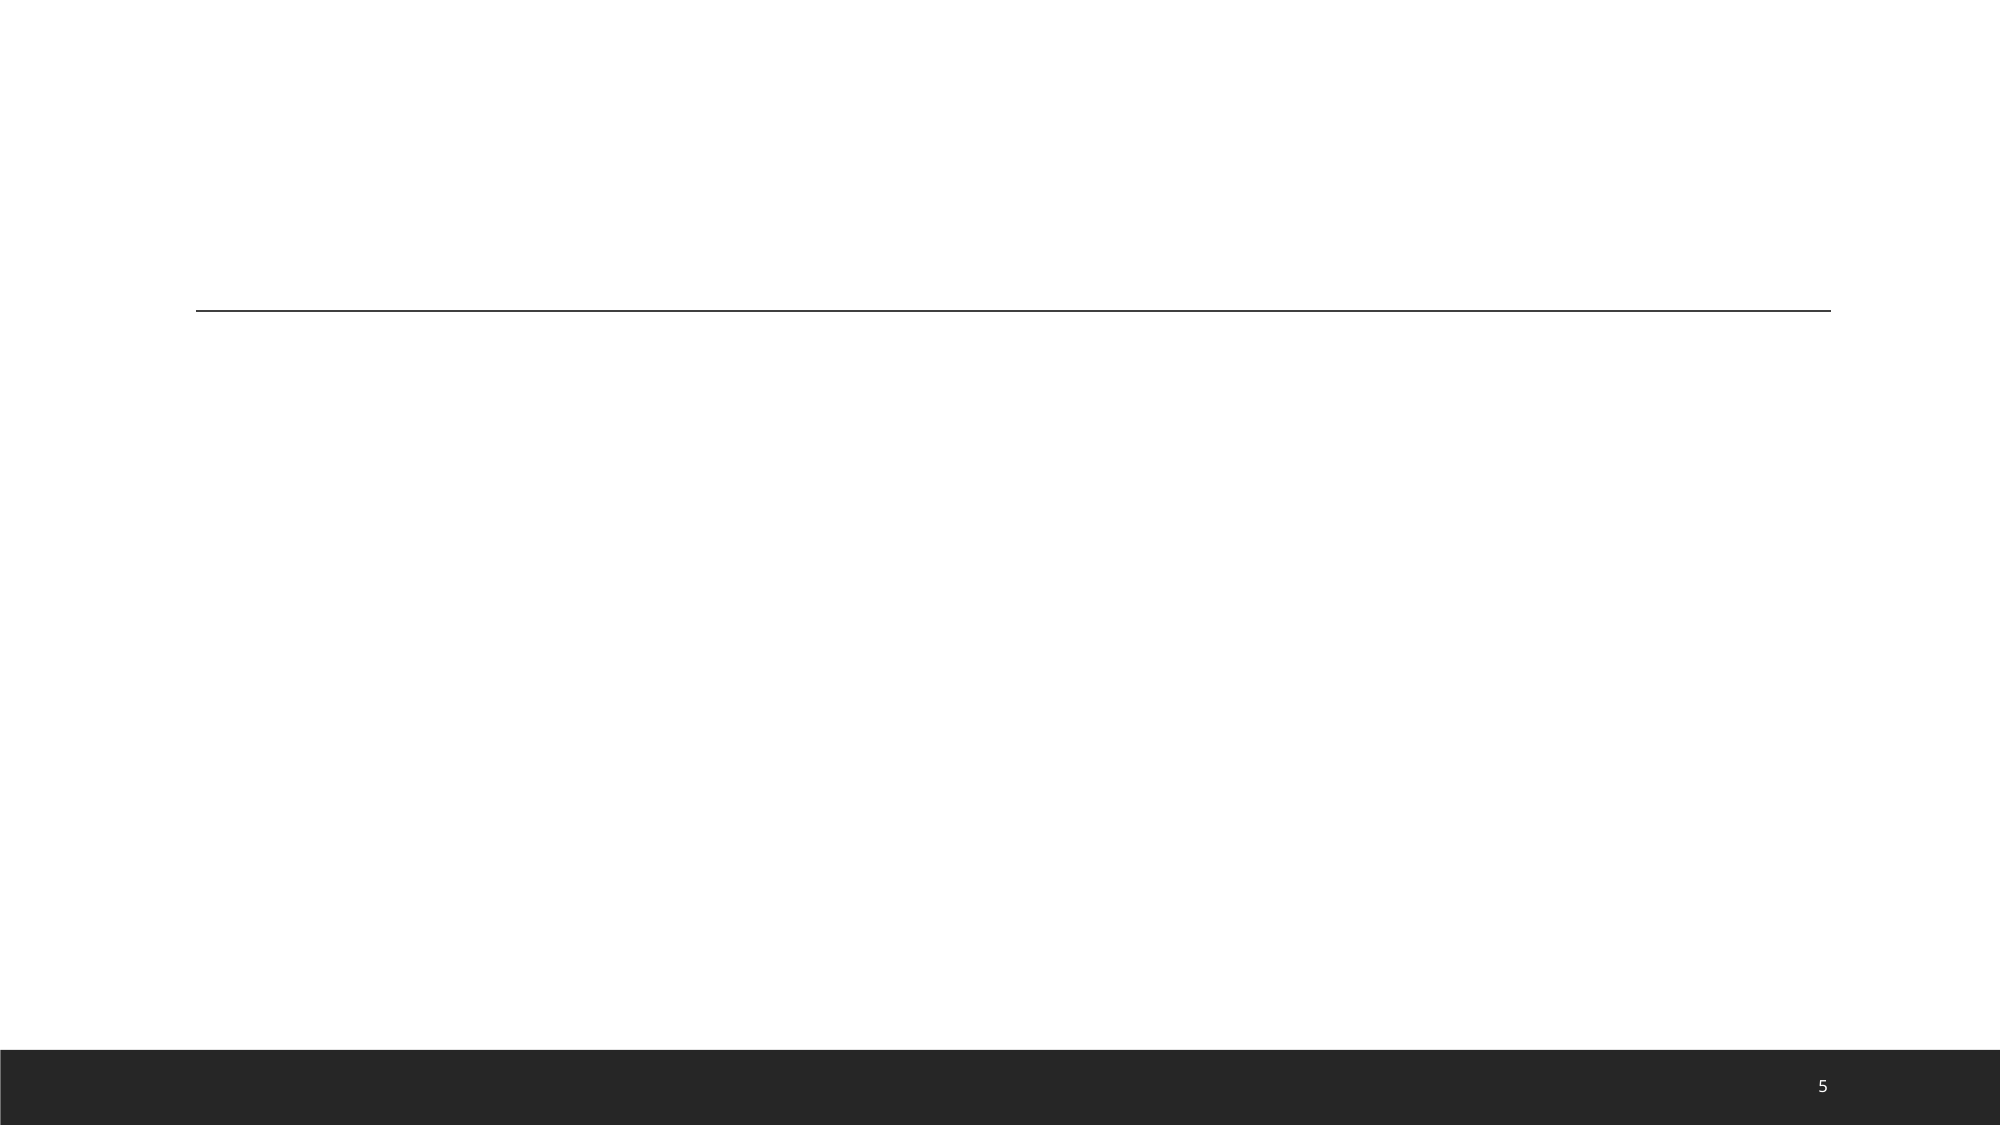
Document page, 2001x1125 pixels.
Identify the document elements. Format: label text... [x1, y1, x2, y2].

slide_number 5 [1803, 1057, 1932, 1118]
